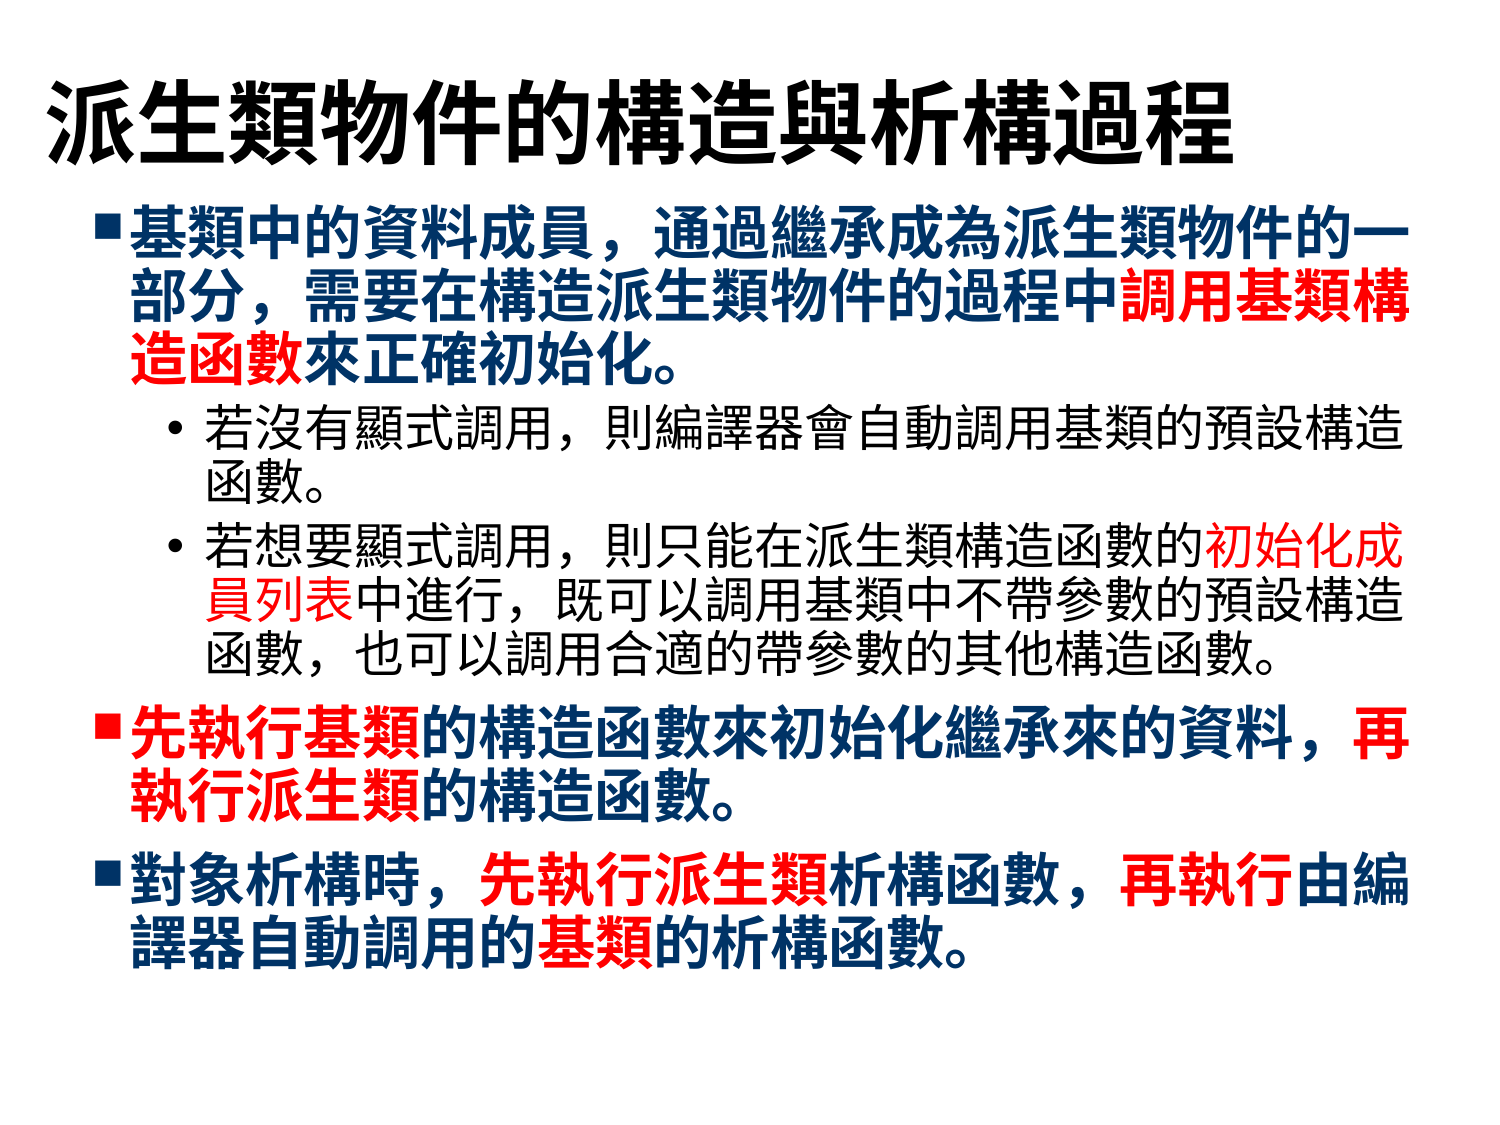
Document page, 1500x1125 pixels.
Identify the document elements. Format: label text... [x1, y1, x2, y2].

list 基類中的資料成員，通過繼承成為派生類物件的一部分，需要在構造派生類物件的過程中調用基類構造函數來正確初始化。 若沒有顯式調用，則編譯器會自動調用基類的預設構造函數。 若想要顯式調用，則只能在派生類構造函數的初始化成員列表中進行，既可以調用基類中不帶參數的預設構造函數，也可以調用合適的帶參數的其他構造函數。 先執行基類的構造函數來初始化繼承來的資料，再執行派生類的構造函數。 對象析構時，先執行派生類析構函數，再執行由編譯器自動調用的基類的析構函數。 [76, 196, 1459, 1047]
title 派生類物件的構造與析構過程 [29, 19, 1324, 237]
